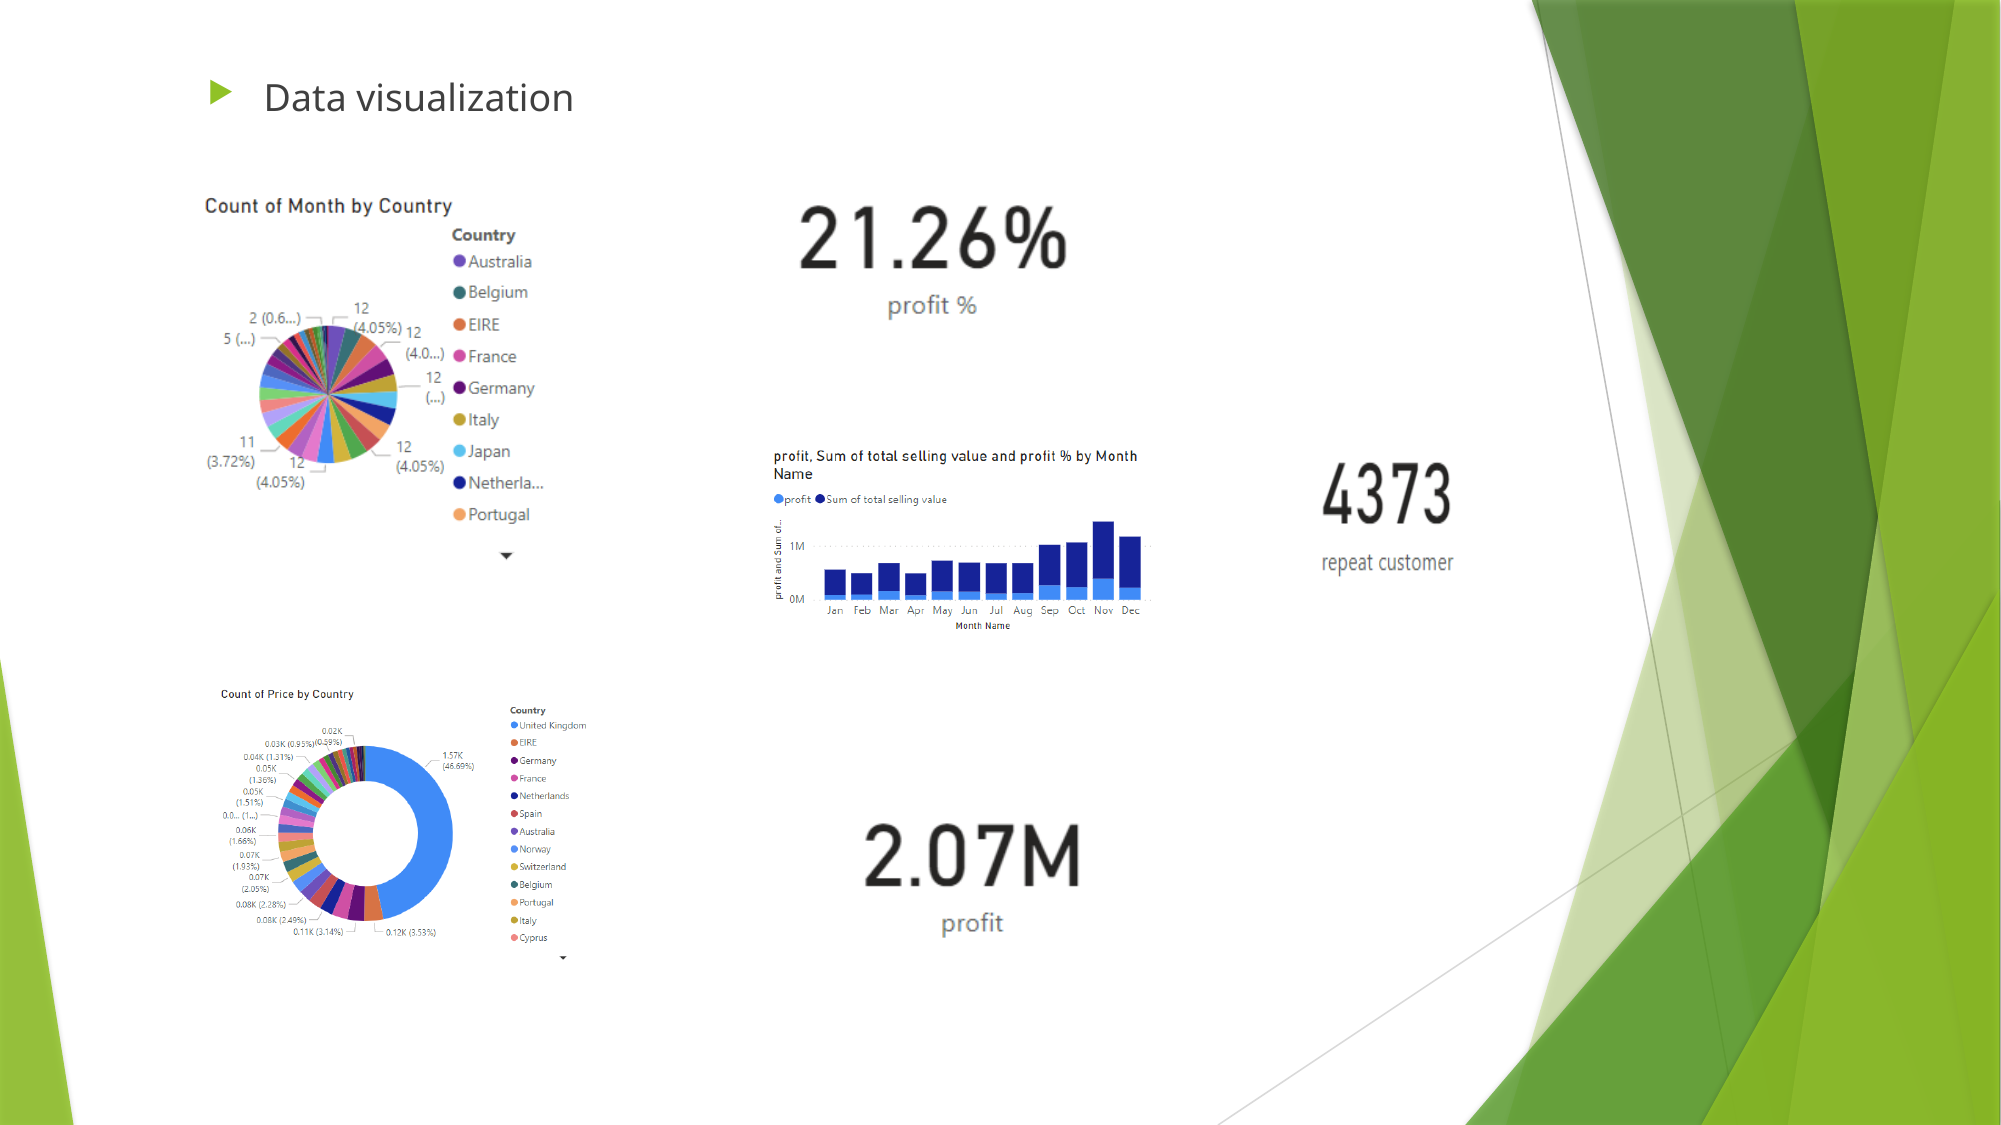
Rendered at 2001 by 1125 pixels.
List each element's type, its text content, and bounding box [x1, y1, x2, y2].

picture [777, 143, 1119, 362]
picture [803, 768, 1197, 964]
picture [754, 421, 1206, 639]
picture [1269, 358, 1575, 632]
picture [178, 162, 643, 961]
list Data visualization [192, 66, 1603, 995]
